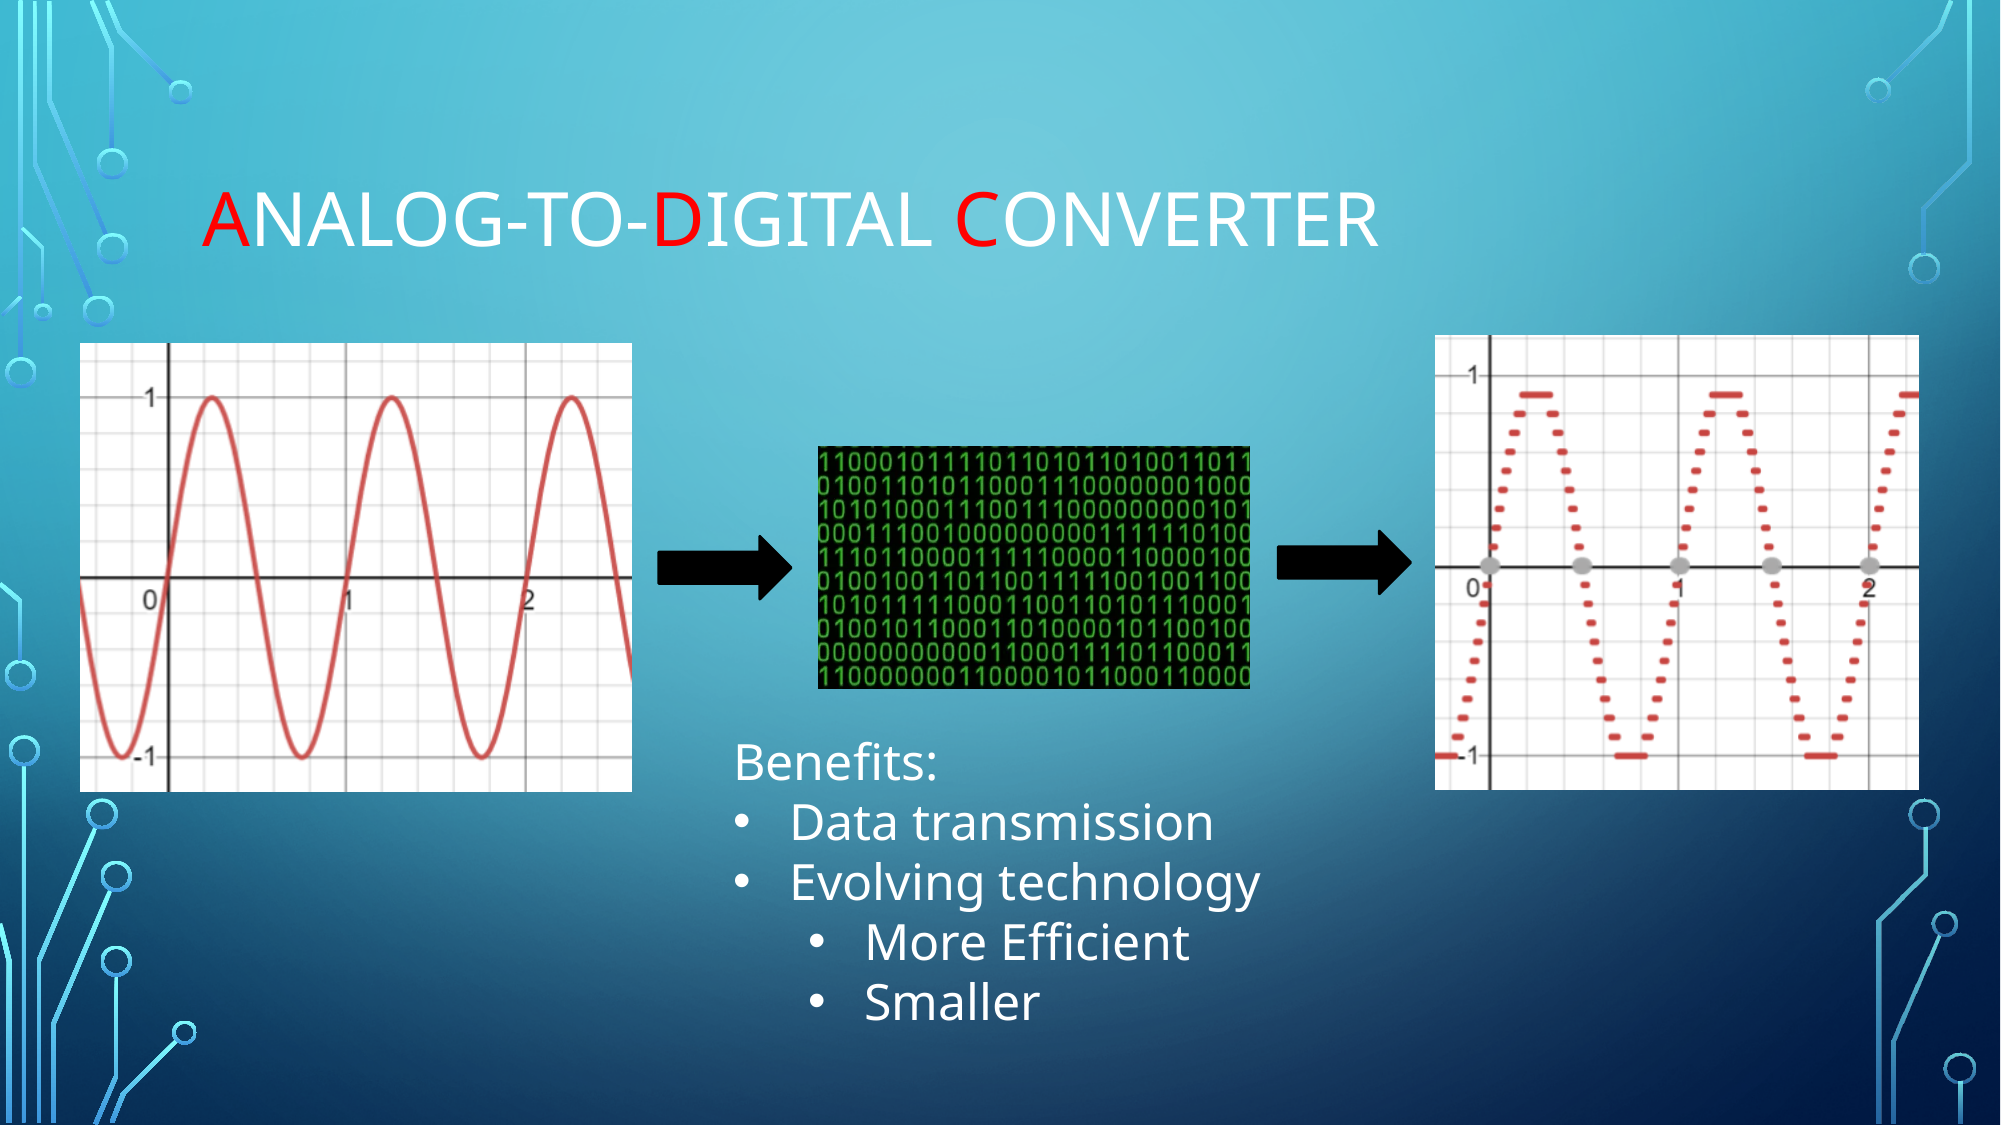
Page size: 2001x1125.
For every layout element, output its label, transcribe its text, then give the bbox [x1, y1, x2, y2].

title Analog-to-Digital Converter [187, 101, 1813, 344]
text_box [1276, 529, 1412, 596]
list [818, 446, 1250, 690]
picture [1435, 335, 1920, 790]
text_box Benefits: Data transmission Evolving technology More Efficient Smaller [718, 723, 1324, 1038]
text_box [657, 534, 793, 601]
picture [80, 343, 632, 792]
